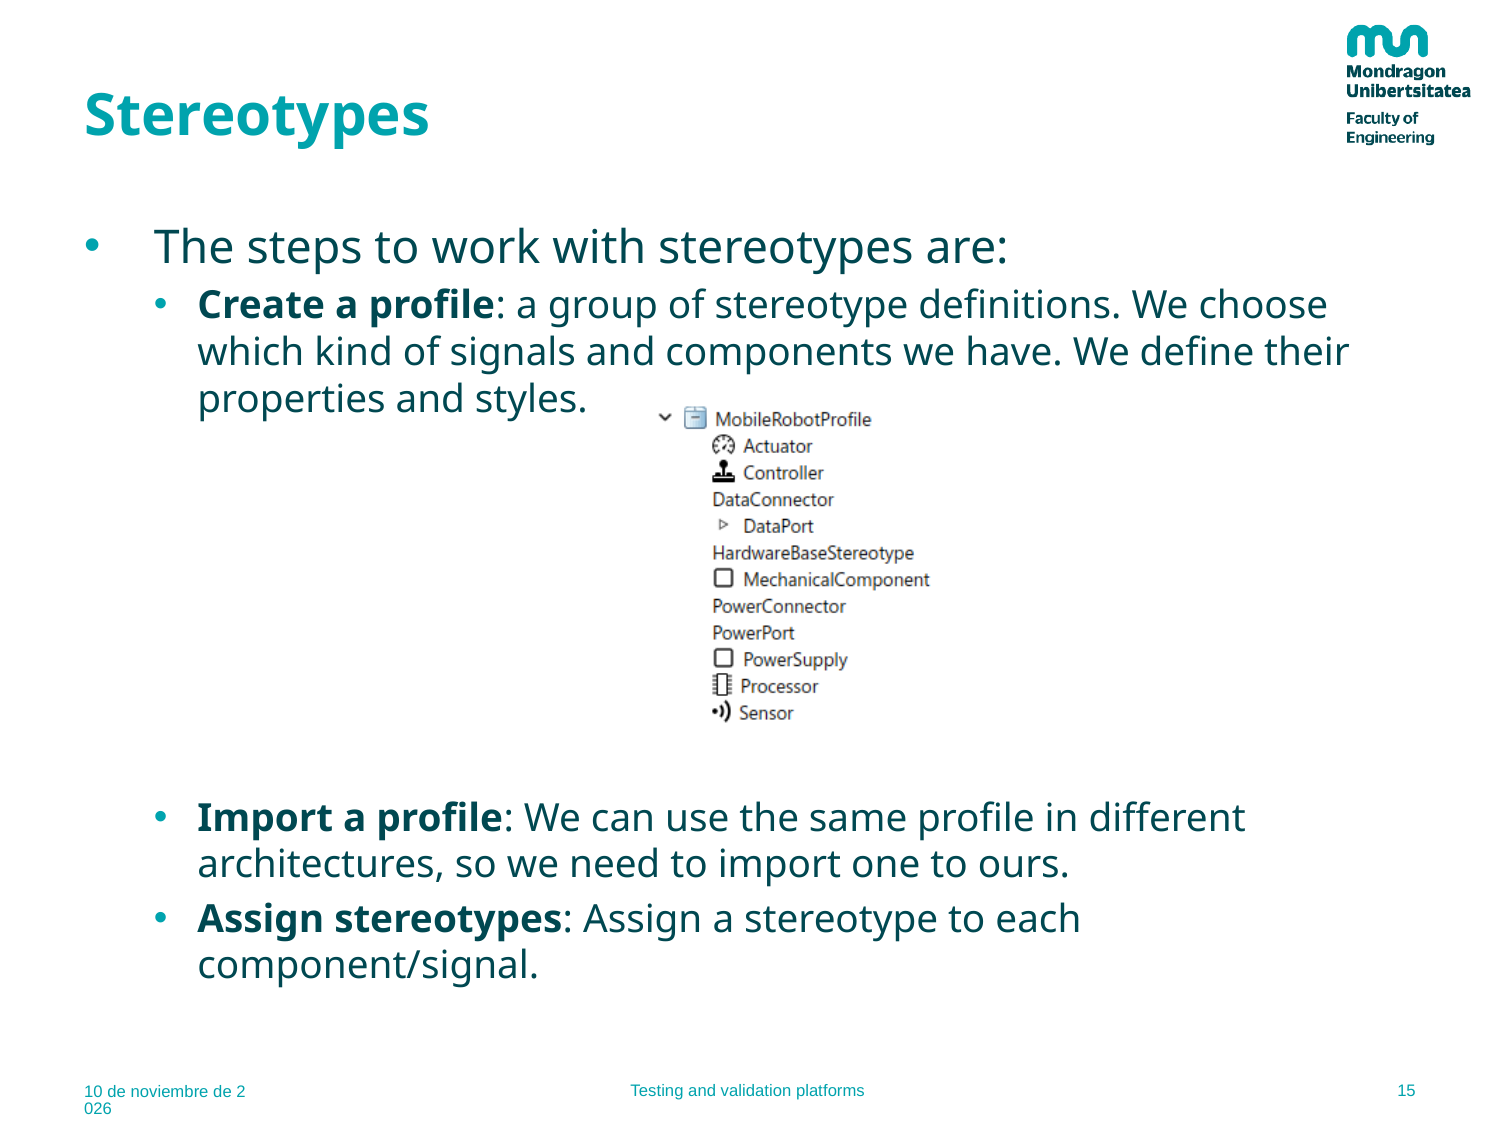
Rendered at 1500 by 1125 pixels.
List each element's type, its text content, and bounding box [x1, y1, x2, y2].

picture [652, 401, 973, 724]
footer Testing and validation platforms [356, 1059, 1140, 1120]
title Stereotypes [69, 77, 1327, 148]
picture [1319, 0, 1500, 170]
slide_number 15 [1248, 1059, 1431, 1120]
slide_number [69, 1060, 263, 1121]
list The steps to work with stereotypes are: Create a profile: a group of stereotype definitions. We choose which kind of signals and components we have. We define their properties and styles. Import a profile: We can use the same profile in different architectures, so we need to import one to ours. Assign stereotypes: Assign a stereotype to each component/signal. [69, 209, 1431, 999]
